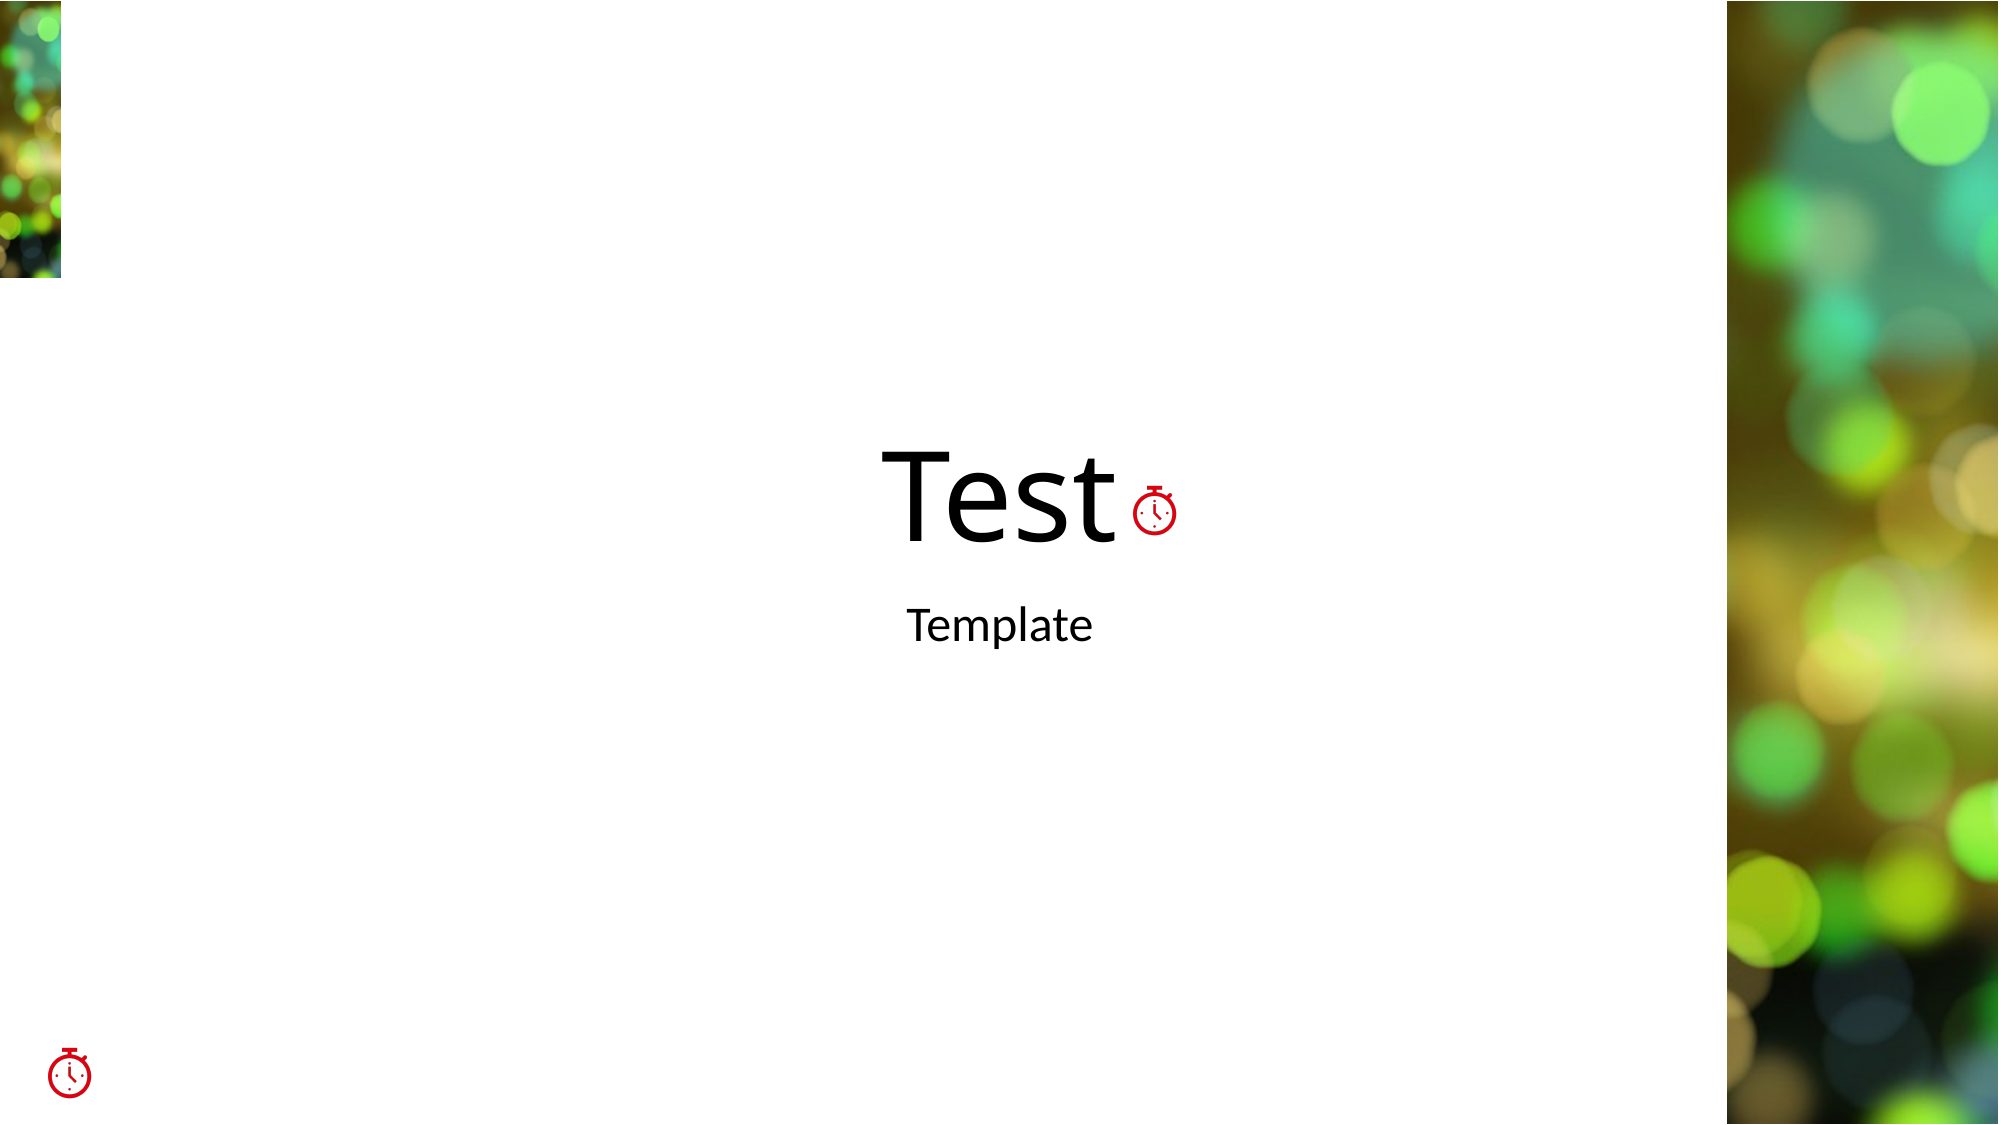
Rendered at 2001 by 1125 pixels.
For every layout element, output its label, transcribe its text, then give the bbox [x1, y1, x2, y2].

picture [0, 1, 61, 278]
title Test [249, 184, 1750, 576]
picture [39, 1042, 100, 1104]
picture [1727, 1, 1998, 1124]
subtitle Template [249, 590, 1750, 863]
picture [1124, 480, 1185, 541]
